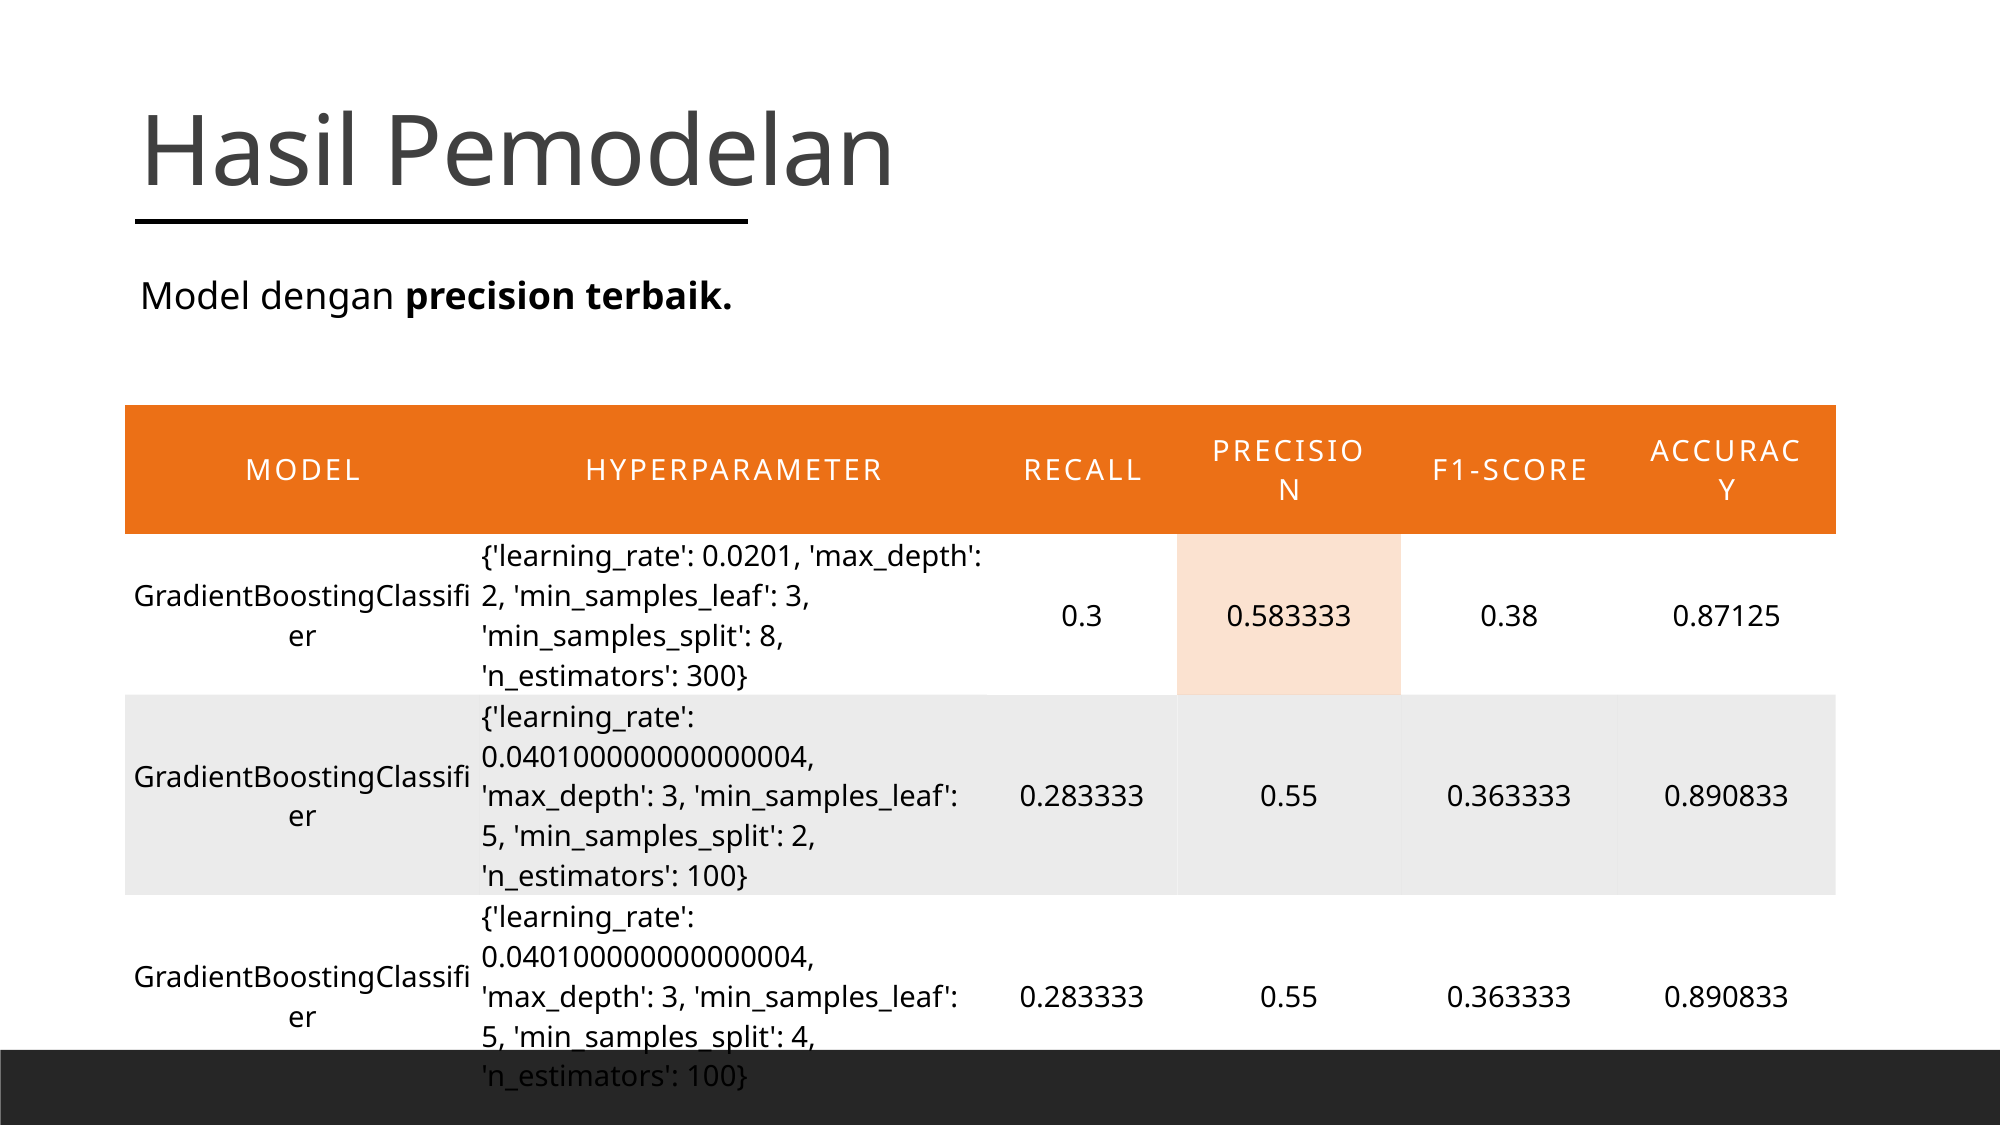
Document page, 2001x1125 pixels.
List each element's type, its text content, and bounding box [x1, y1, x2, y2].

table_header Model [125, 405, 480, 534]
table_cell 0.283333 [987, 695, 1177, 895]
table_cell 0.87125 [1618, 534, 1836, 695]
table_cell 0.890833 [1618, 695, 1836, 895]
table_cell 0.283333 [987, 895, 1177, 1095]
table_header F1-Score [1401, 405, 1618, 534]
table_cell 0.55 [1177, 895, 1401, 1095]
table_cell 0.3 [987, 534, 1177, 695]
table_cell 0.55 [1177, 695, 1401, 895]
table_cell {'learning_rate': 0.040100000000000004, 'max_depth': 3, 'min_samples_leaf': 5, 'min_samples_split': 4, 'n_estimators': 100} [480, 895, 987, 1095]
table_cell GradientBoostingClassifier [125, 695, 480, 895]
table_cell {'learning_rate': 0.040100000000000004, 'max_depth': 3, 'min_samples_leaf': 5, 'min_samples_split': 2, 'n_estimators': 100} [480, 695, 987, 895]
table_cell 0.363333 [1401, 695, 1618, 895]
table_cell 0.583333 [1177, 534, 1401, 695]
table_header hyperparameter [480, 405, 987, 534]
table_header Recall [987, 405, 1177, 534]
text_box Hasil Pemodelan [125, 93, 1265, 201]
table_cell GradientBoostingClassifier [125, 534, 480, 695]
table_cell 0.890833 [1618, 895, 1836, 1095]
table_cell {'learning_rate': 0.0201, 'max_depth': 2, 'min_samples_leaf': 3, 'min_samples_split': 8, 'n_estimators': 300} [480, 534, 987, 695]
table_cell GradientBoostingClassifier [125, 895, 480, 1095]
table_cell 0.363333 [1401, 895, 1618, 1095]
table_header Accuracy [1618, 405, 1836, 534]
table_header Precision [1177, 405, 1401, 534]
table_cell 0.38 [1401, 534, 1618, 695]
text_box Model dengan precision terbaik. [125, 265, 1331, 325]
